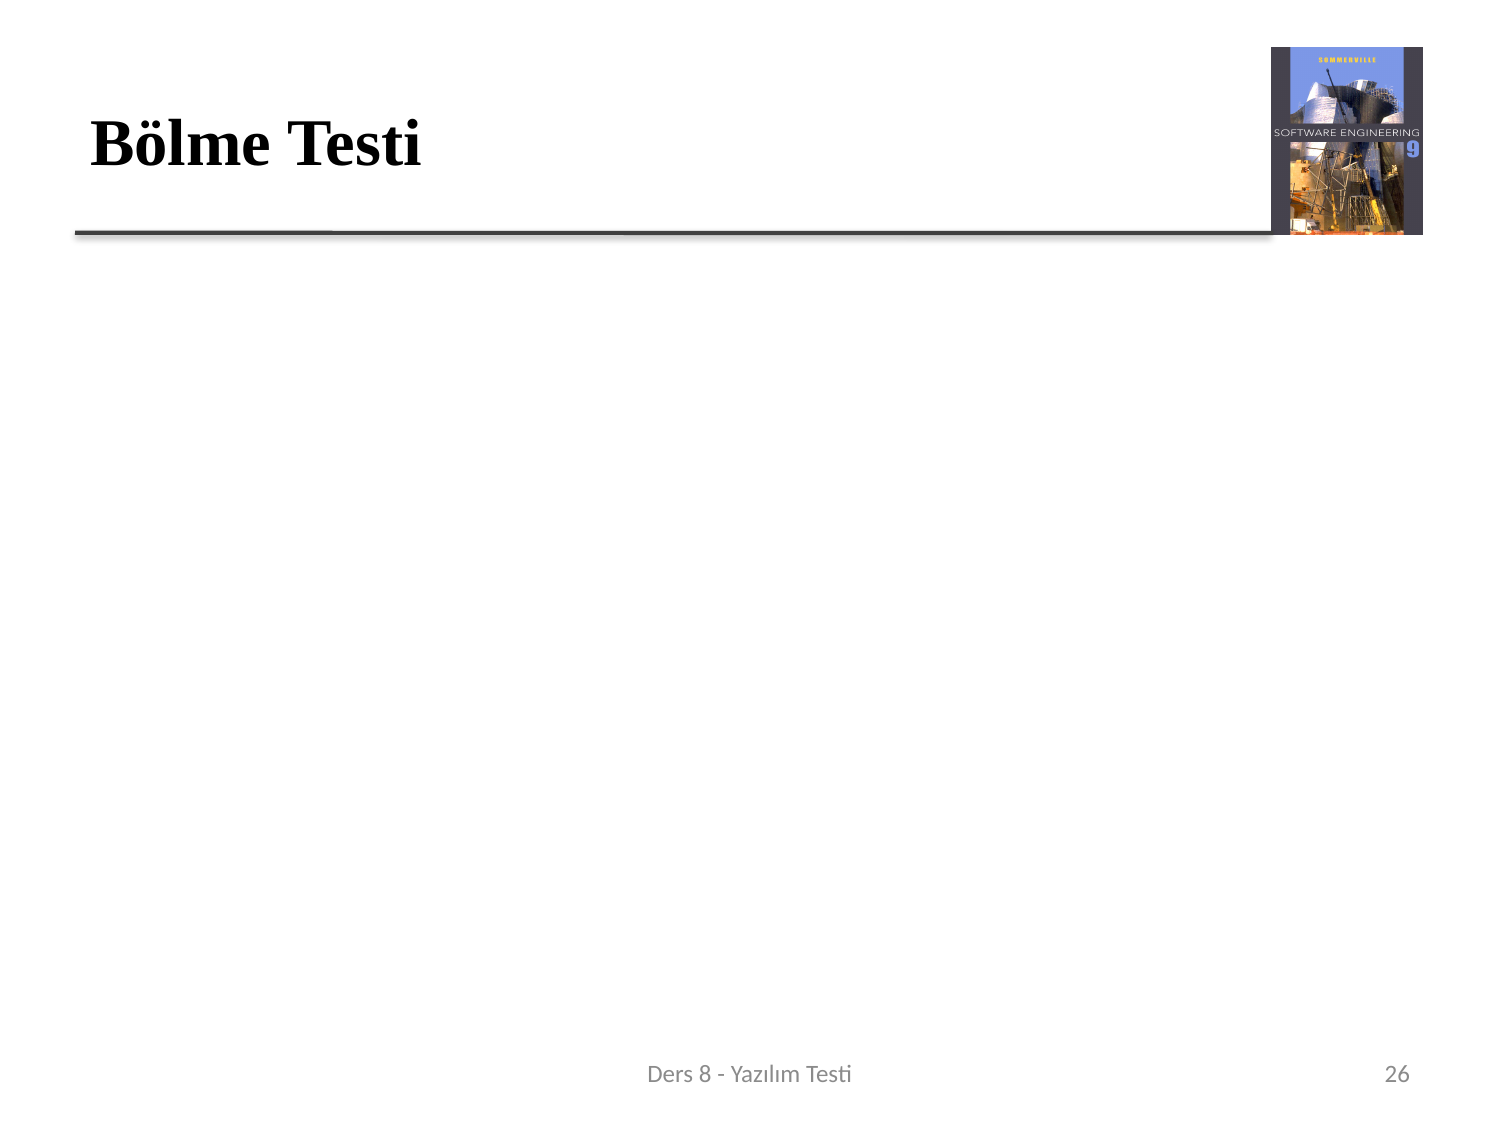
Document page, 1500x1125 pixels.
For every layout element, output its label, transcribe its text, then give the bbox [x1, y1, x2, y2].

footer Ders 8 - Yazılım Testi [512, 1042, 988, 1103]
title Bölme Testi [74, 44, 1272, 233]
picture [1272, 47, 1423, 235]
slide_number 26 [1074, 1042, 1425, 1103]
